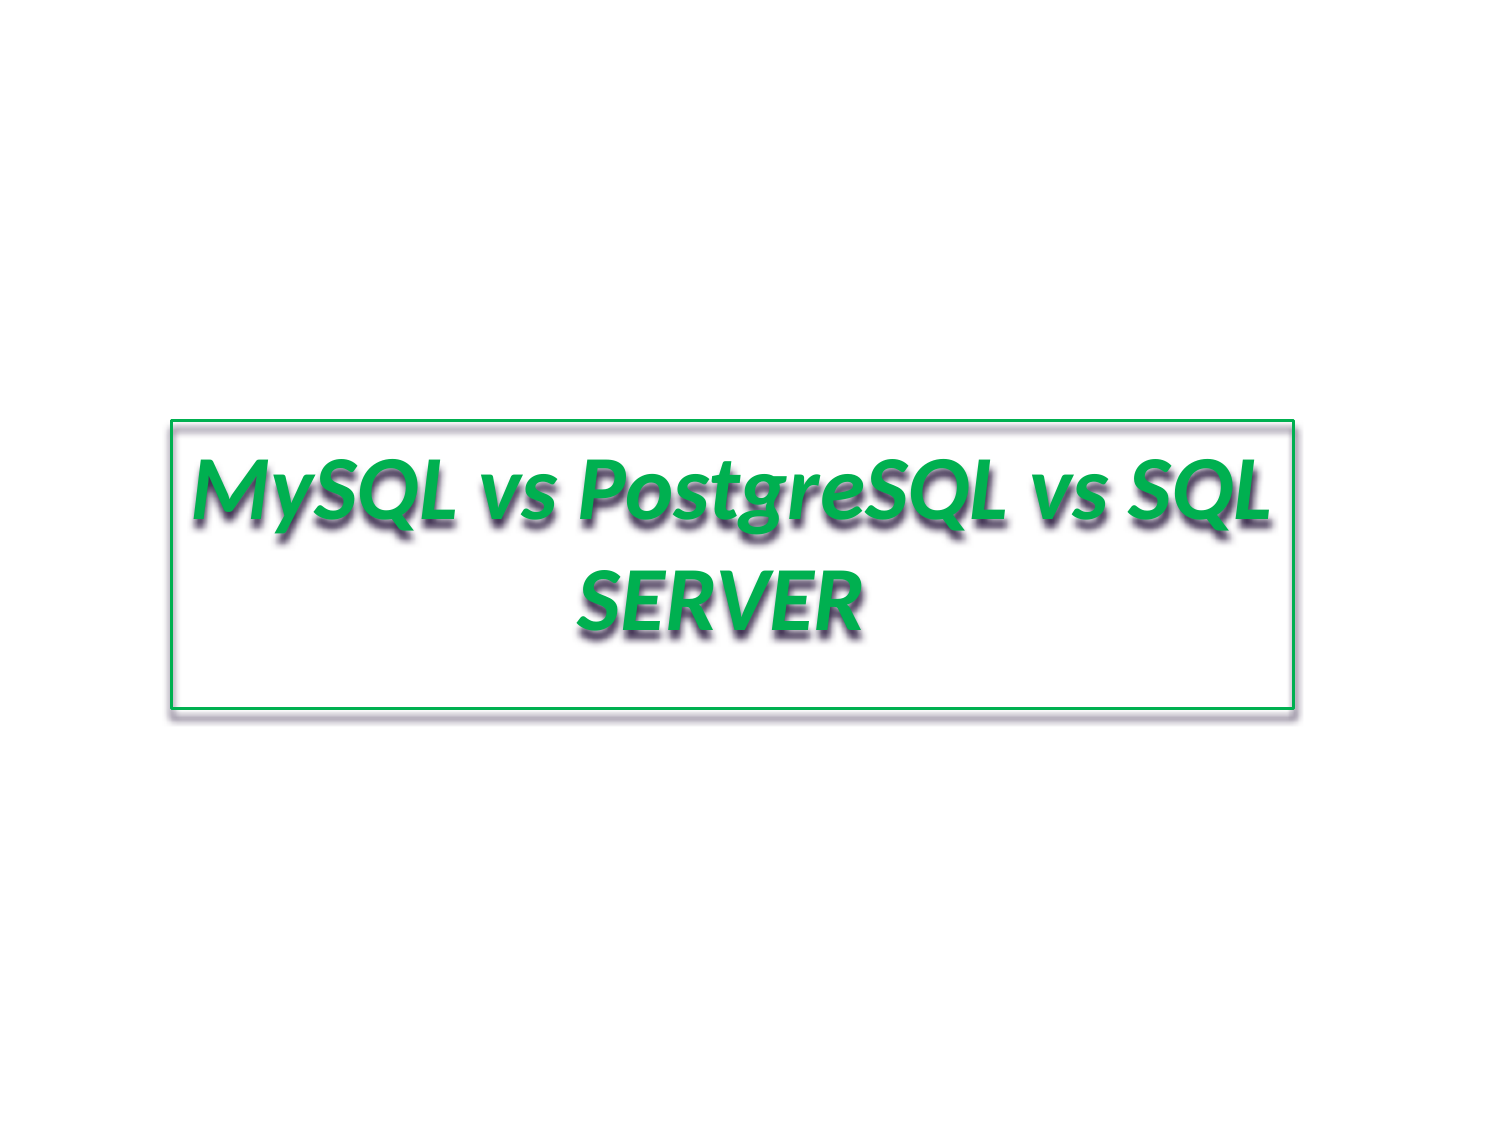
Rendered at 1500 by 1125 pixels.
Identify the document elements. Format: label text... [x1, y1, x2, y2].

subtitle MySQL vs PostgreSQL vs SQL SERVER [171, 420, 1294, 709]
